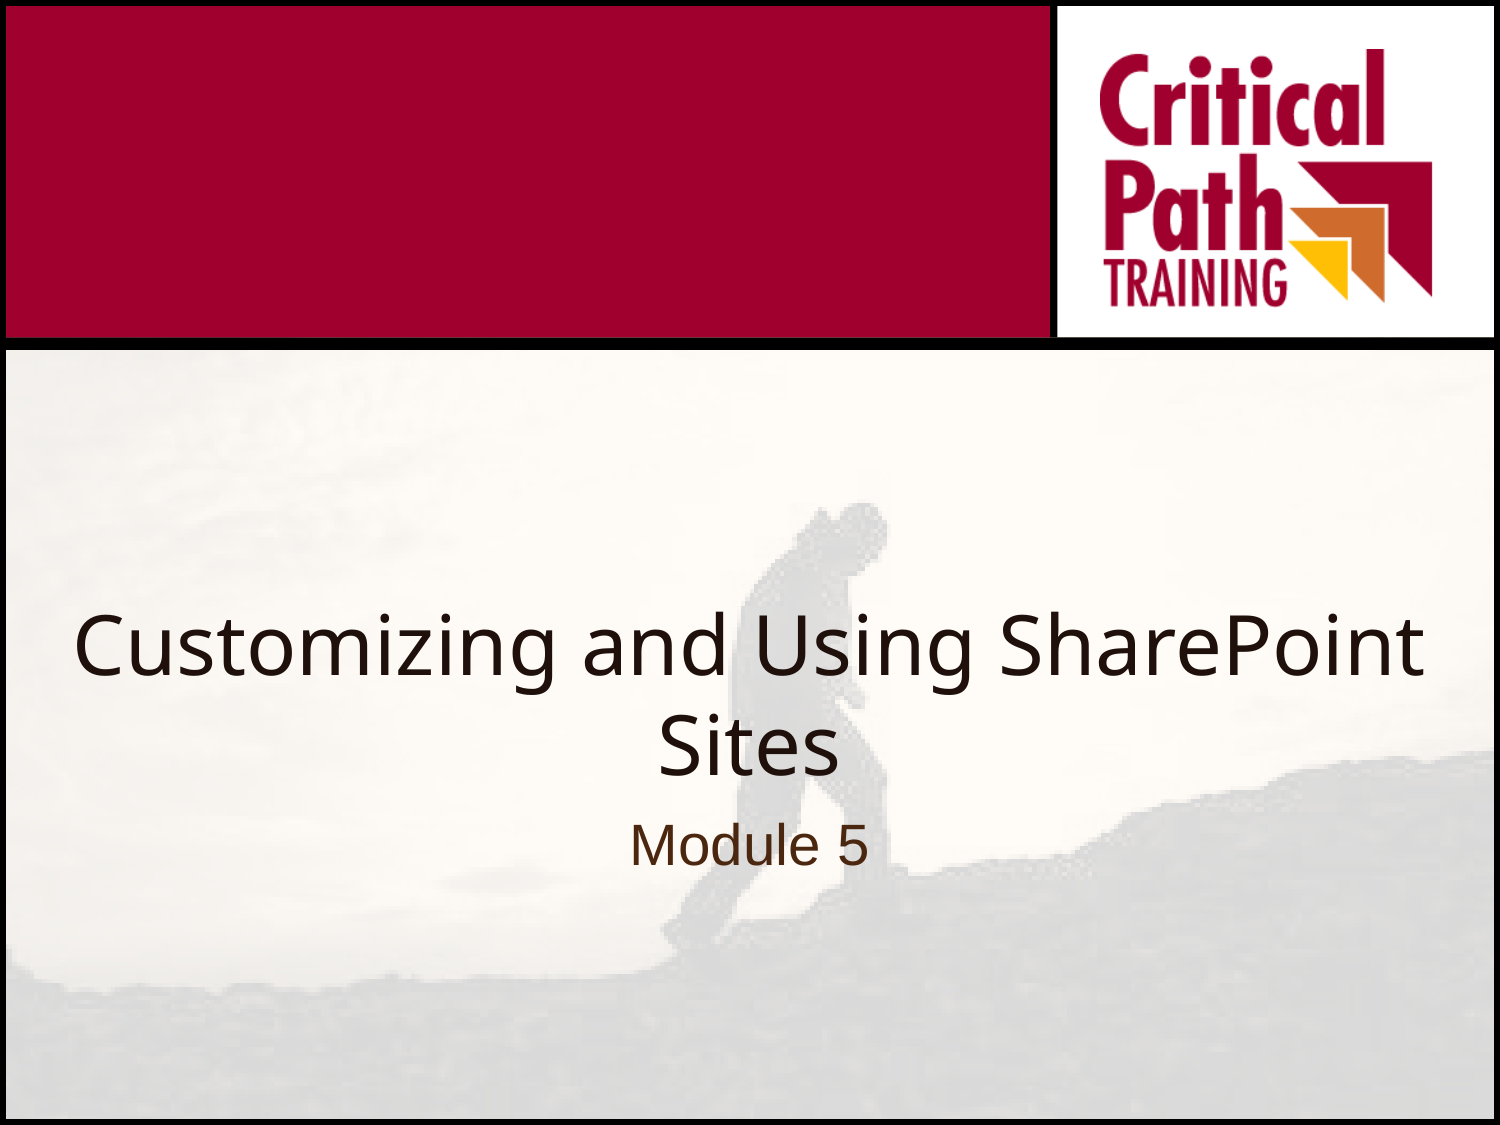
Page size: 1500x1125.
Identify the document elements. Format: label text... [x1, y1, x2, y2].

subtitle Module 5 [50, 800, 1450, 988]
title Customizing and Using SharePoint Sites [50, 558, 1450, 800]
picture [1100, 49, 1436, 313]
